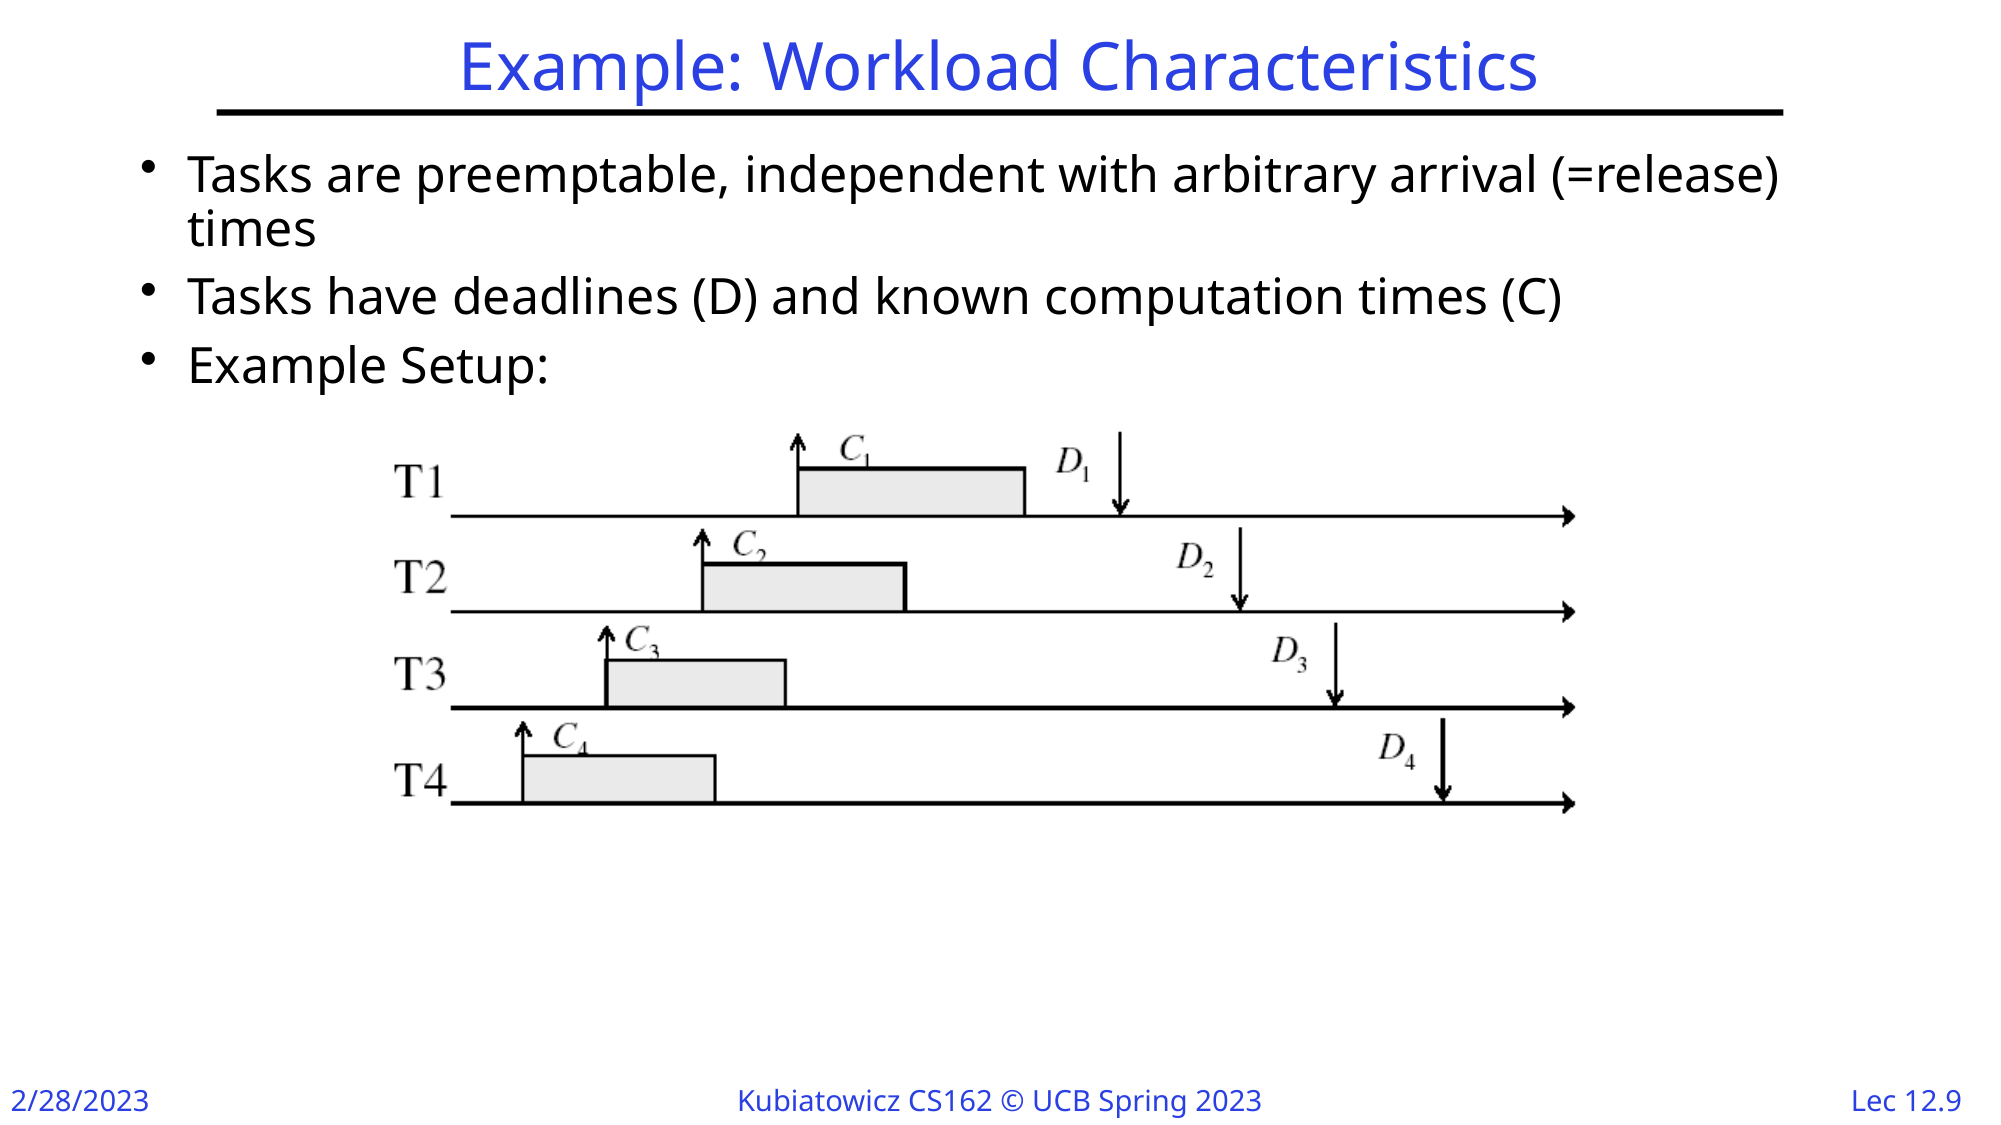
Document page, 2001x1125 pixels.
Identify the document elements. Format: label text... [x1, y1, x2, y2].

picture [387, 428, 1594, 842]
title Example: Workload Characteristics [216, 24, 1784, 113]
list Tasks are preemptable, independent with arbitrary arrival (=release) times Tasks have deadlines (D) and known computation times (C) Example Setup: [125, 141, 1913, 950]
